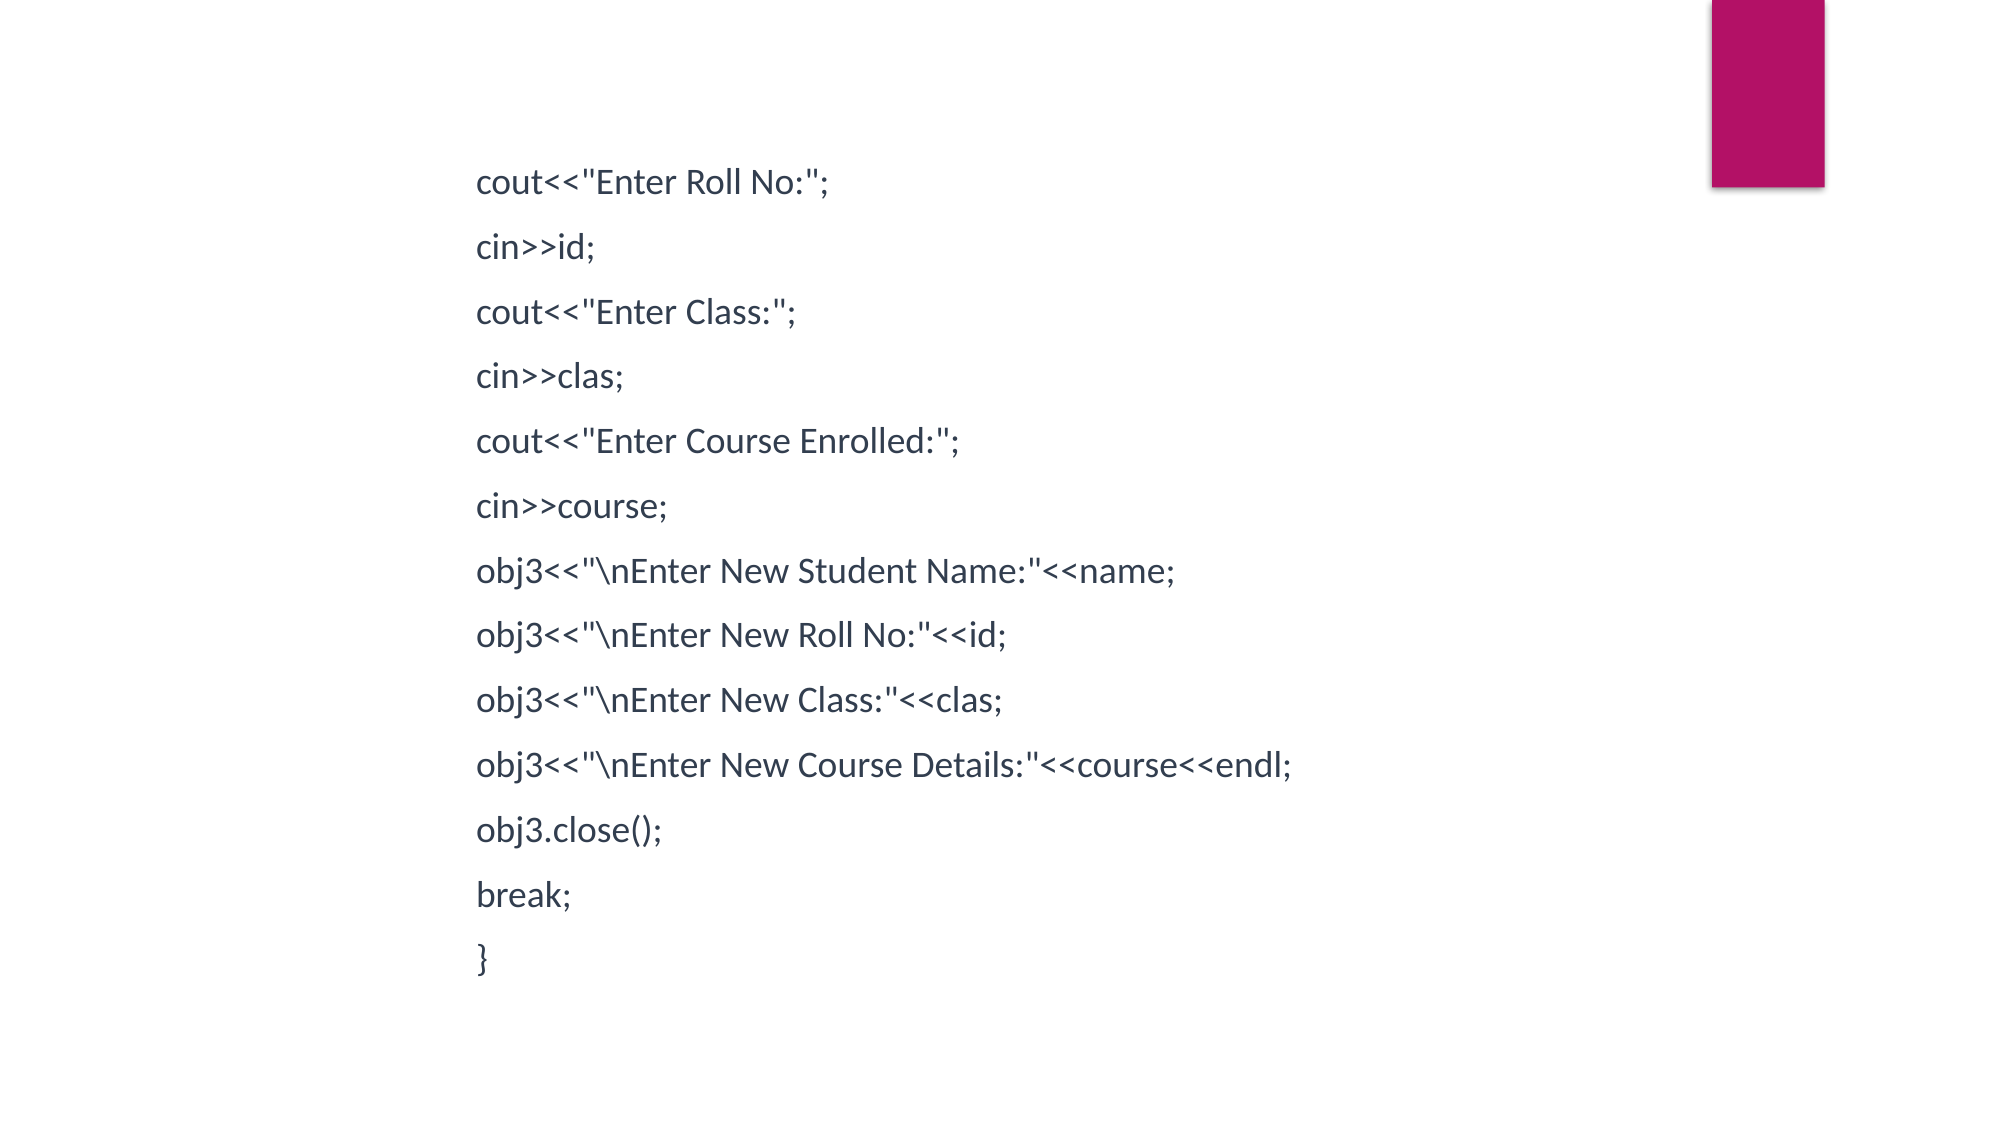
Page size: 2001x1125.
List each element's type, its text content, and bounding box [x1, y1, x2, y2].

text_box cout<<"Enter Roll No:"; cin>>id; cout<<"Enter Class:"; cin>>clas; cout<<"Enter Course Enrolled:"; cin>>course; obj3<<"\nEnter New Student Name:"<<name; obj3<<"\nEnter New Roll No:"<<id; obj3<<"\nEnter New Class:"<<clas; obj3<<"\nEnter New Course Details:"<<course<<endl; obj3.close(); break; } [461, 146, 1462, 1041]
